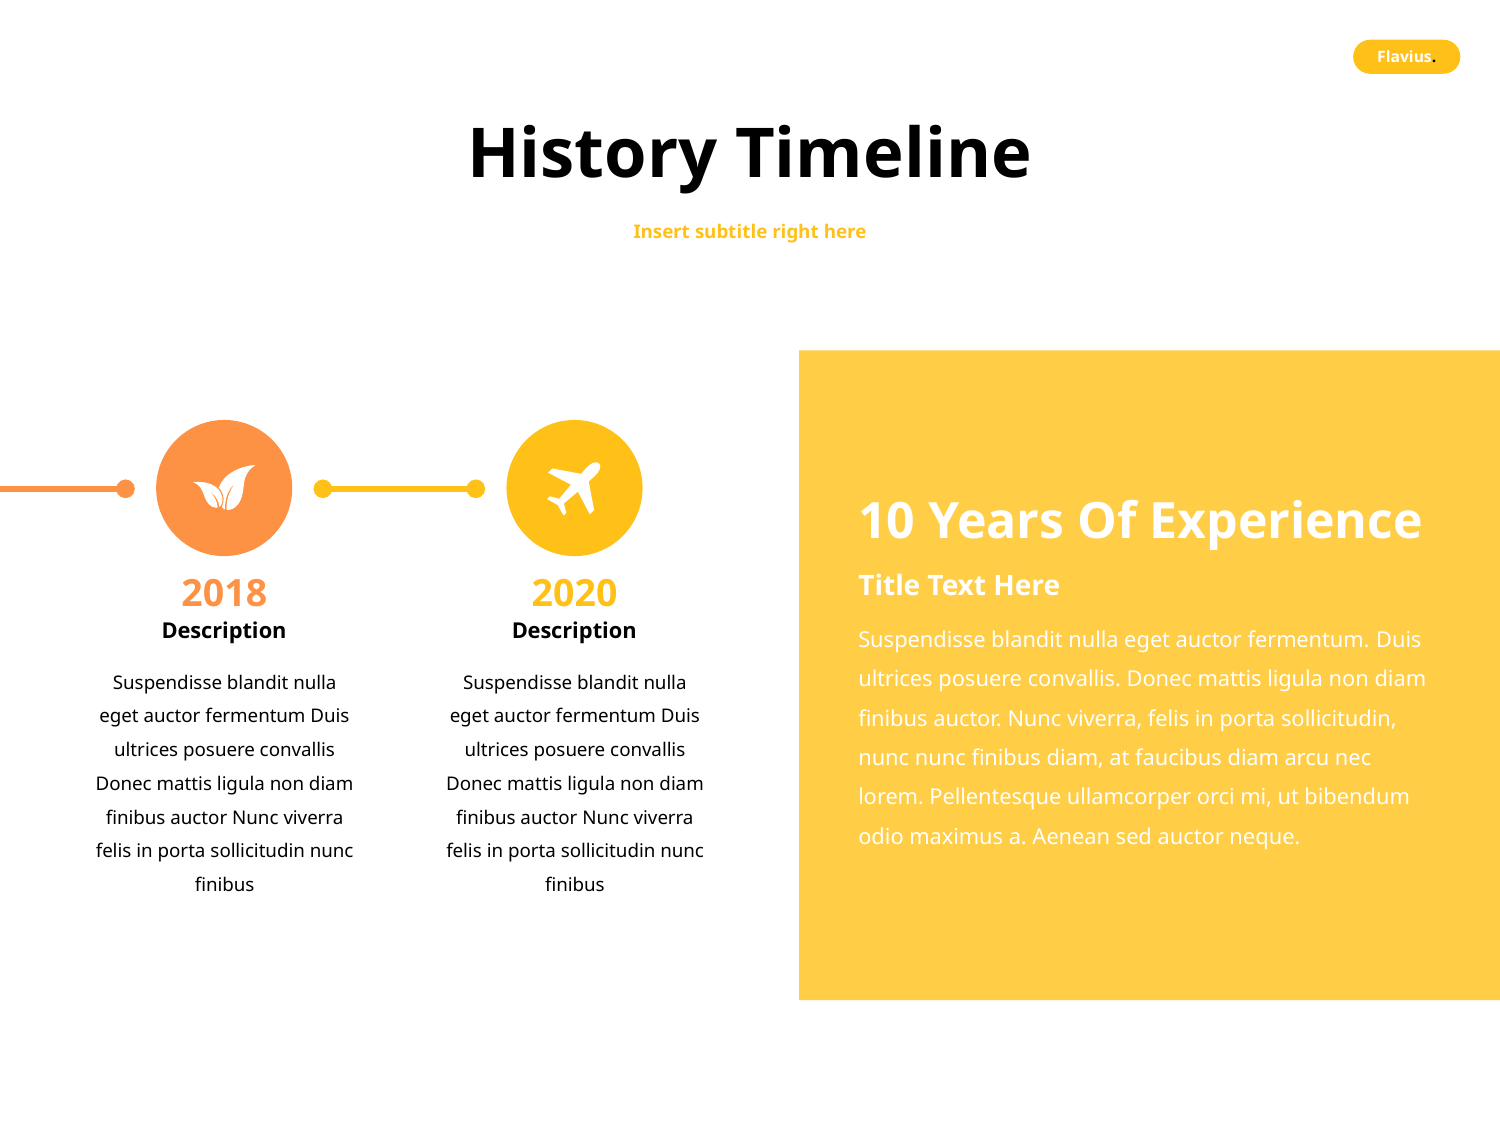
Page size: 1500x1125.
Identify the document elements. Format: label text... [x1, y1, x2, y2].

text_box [192, 464, 256, 512]
text_box Suspendisse blandit nulla eget auctor fermentum Duis ultrices posuere convallis Donec mattis ligula non diam finibus auctor Nunc viverra felis in porta sollicitudin nunc finibus [76, 651, 373, 903]
text_box [547, 462, 601, 516]
text_box 2020 [490, 561, 659, 609]
text_box Suspendisse blandit nulla eget auctor fermentum Duis ultrices posuere convallis Donec mattis ligula non diam finibus auctor Nunc viverra felis in porta sollicitudin nunc finibus [426, 651, 723, 903]
text_box Description [471, 609, 678, 651]
title History Timeline [327, 78, 1172, 203]
text_box Description [120, 609, 328, 651]
picture [799, 350, 1500, 1001]
text_box [155, 418, 294, 558]
text_box [505, 418, 644, 558]
text_box 2018 [140, 561, 309, 609]
subtitle Insert subtitle right here [327, 203, 1172, 261]
